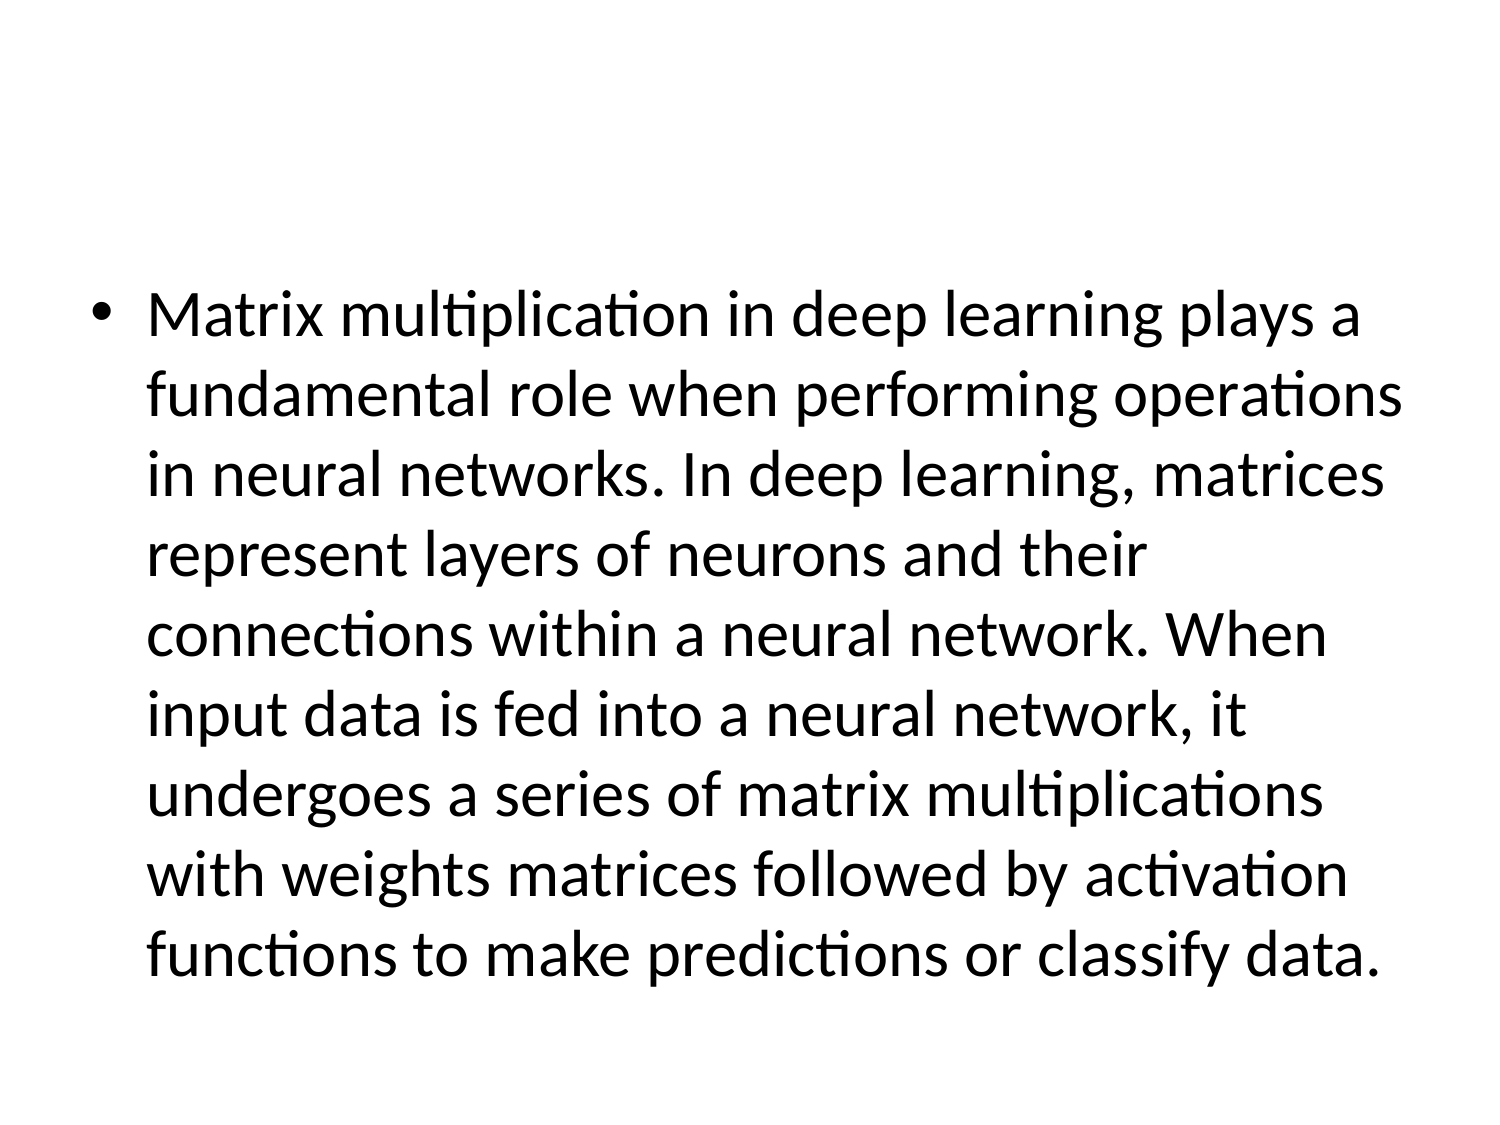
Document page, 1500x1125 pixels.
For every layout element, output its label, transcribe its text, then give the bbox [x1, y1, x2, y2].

list Matrix multiplication in deep learning plays a fundamental role when performing operations in neural networks. In deep learning, matrices represent layers of neurons and their connections within a neural network. When input data is fed into a neural network, it undergoes a series of matrix multiplications with weights matrices followed by activation functions to make predictions or classify data. [75, 262, 1425, 1005]
